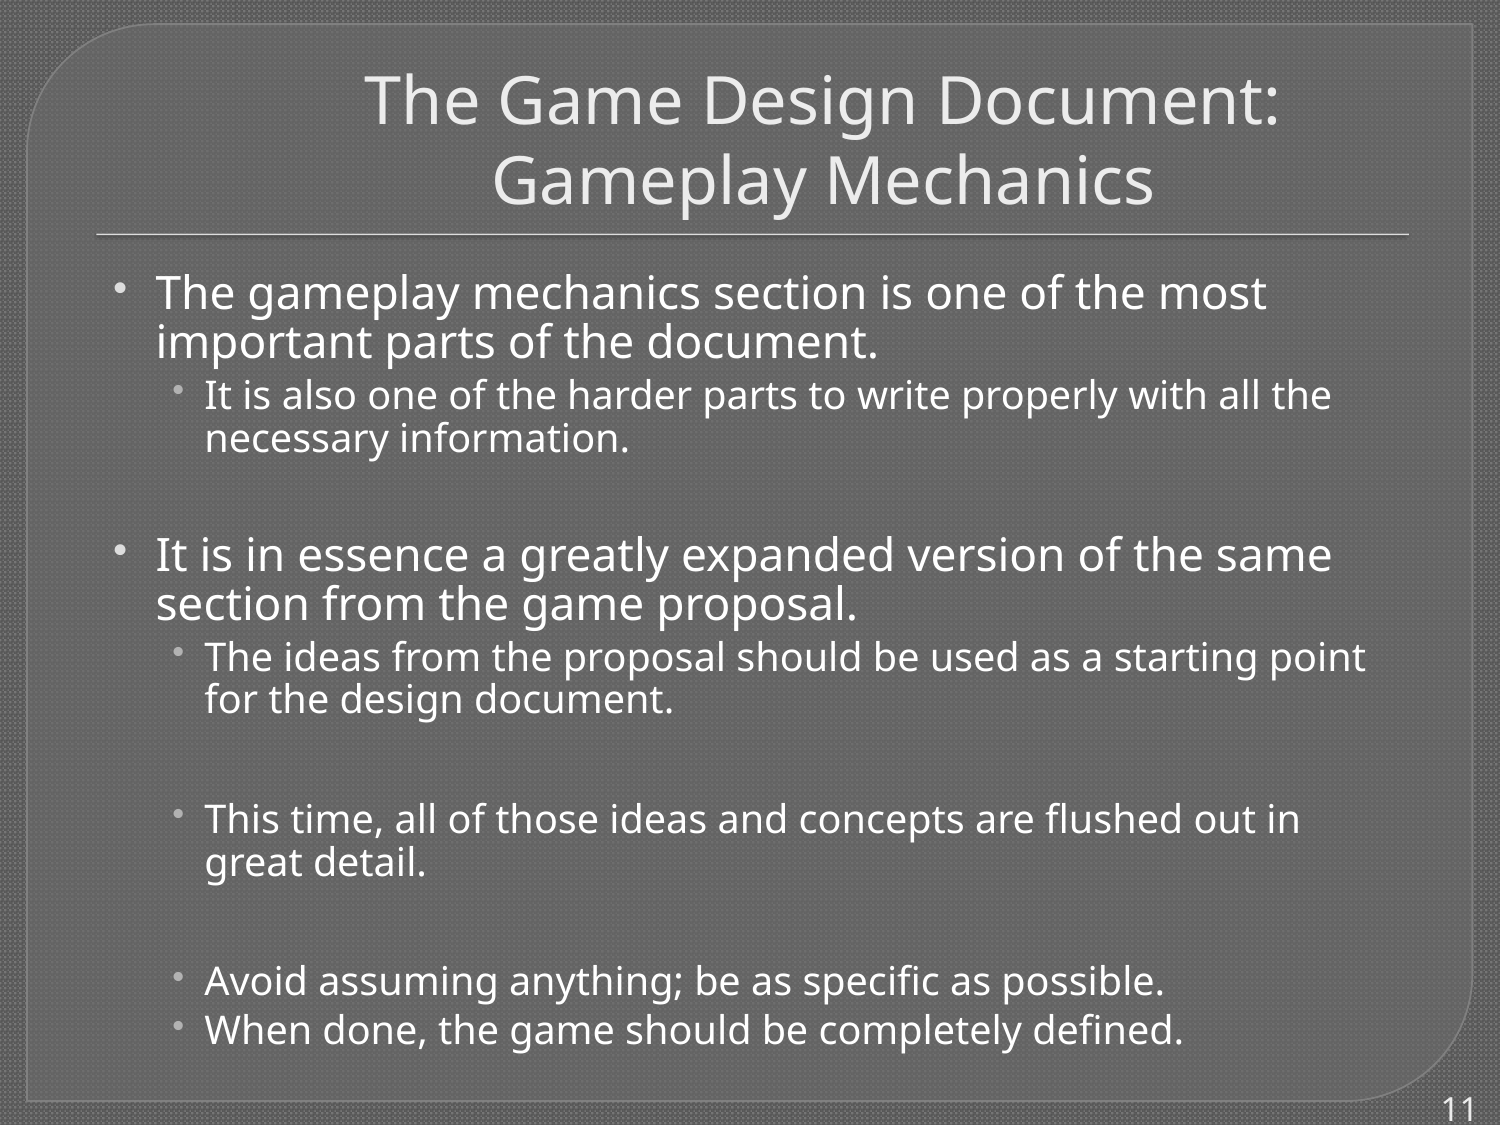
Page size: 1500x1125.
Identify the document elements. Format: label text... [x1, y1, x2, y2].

list The gameplay mechanics section is one of the most important parts of the document. It is also one of the harder parts to write properly with all the necessary information. It is in essence a greatly expanded version of the same section from the game proposal. The ideas from the proposal should be used as a starting point for the design document. This time, all of those ideas and concepts are flushed out in great detail. Avoid assuming anything; be as specific as possible. When done, the game should be completely defined. [99, 262, 1425, 1063]
slide_number 11 [1417, 1068, 1494, 1114]
title The Game Design Document: Gameplay Mechanics [174, 50, 1464, 225]
